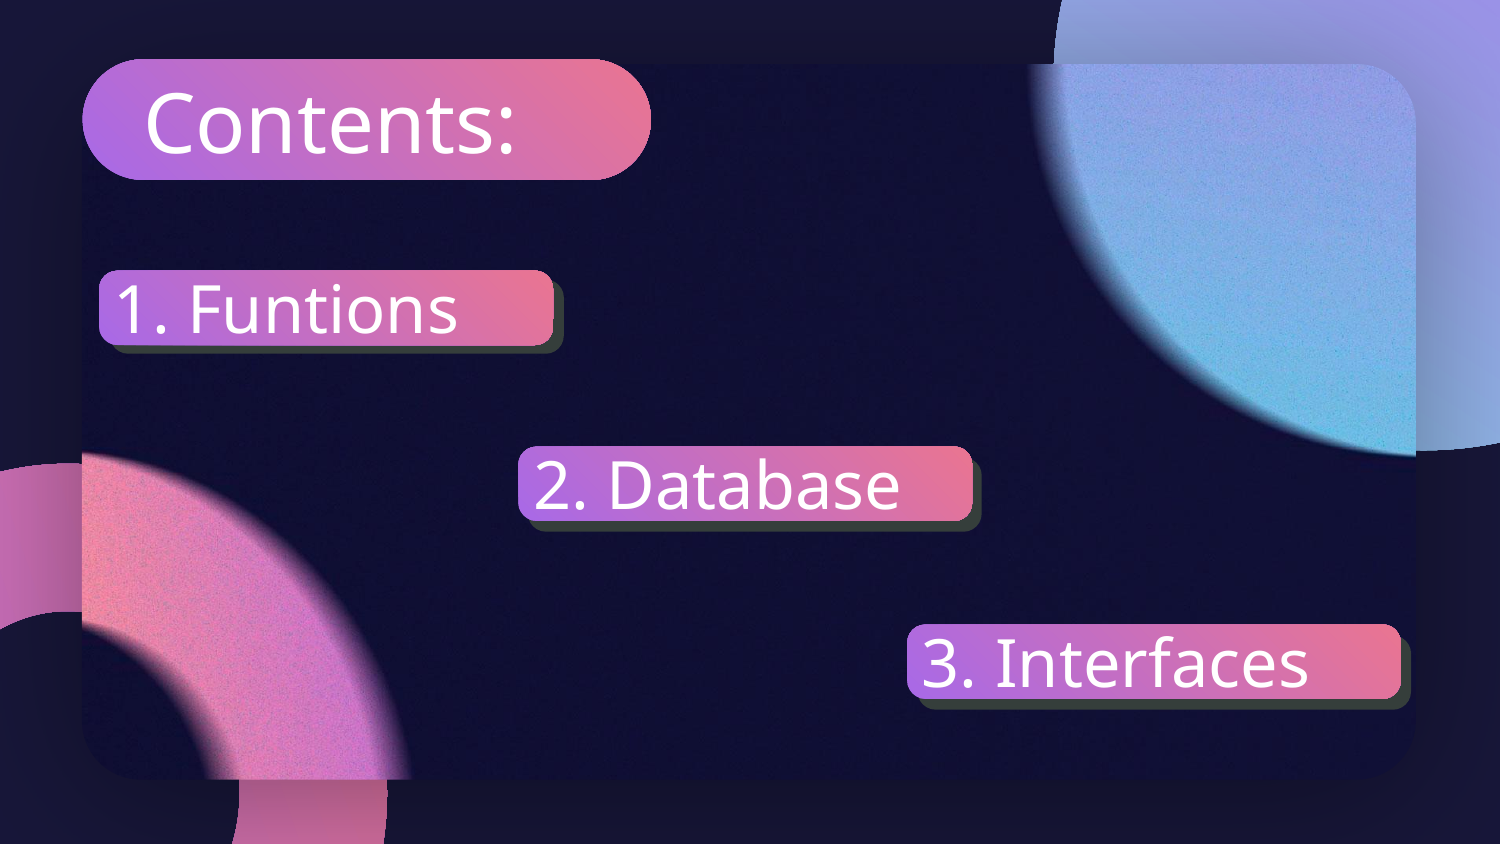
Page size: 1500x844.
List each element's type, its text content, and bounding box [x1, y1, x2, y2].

picture [81, 64, 1416, 780]
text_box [518, 435, 982, 532]
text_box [906, 613, 1412, 791]
text_box [630, 73, 651, 166]
text_box Contents: [128, 62, 630, 178]
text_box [98, 259, 564, 356]
text_box [82, 59, 609, 181]
